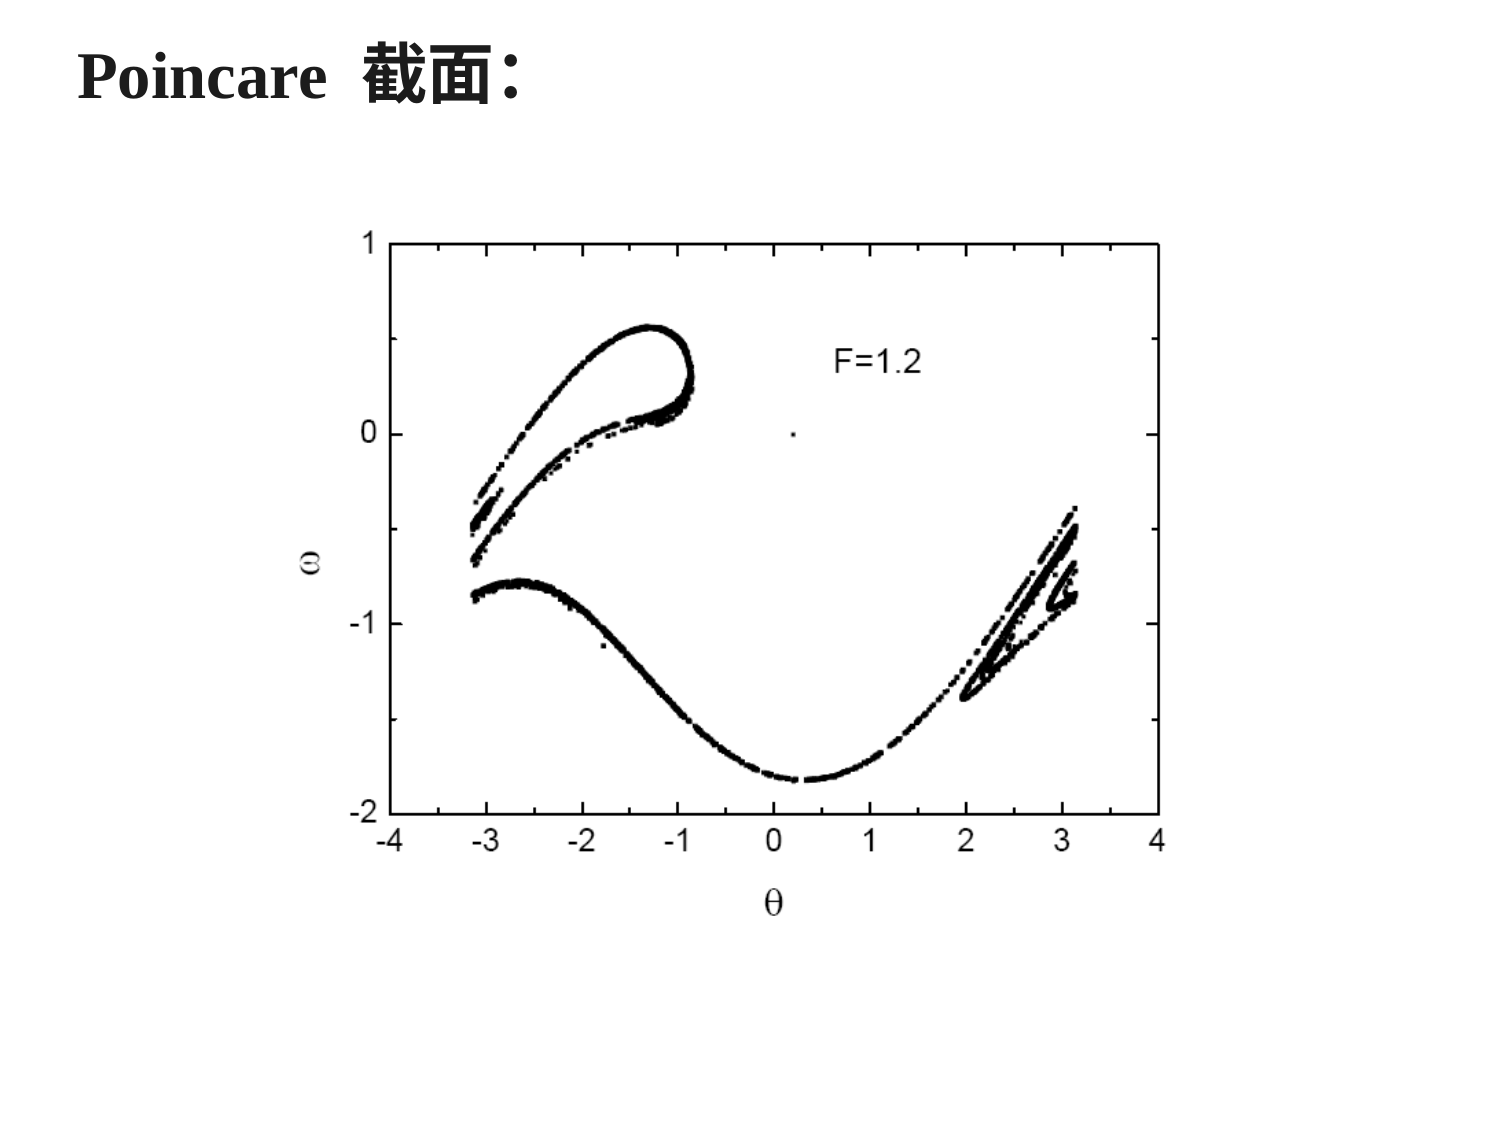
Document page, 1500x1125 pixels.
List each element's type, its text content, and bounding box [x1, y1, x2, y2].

text_box Poincare 截面： [62, 24, 625, 120]
picture [274, 199, 1188, 930]
